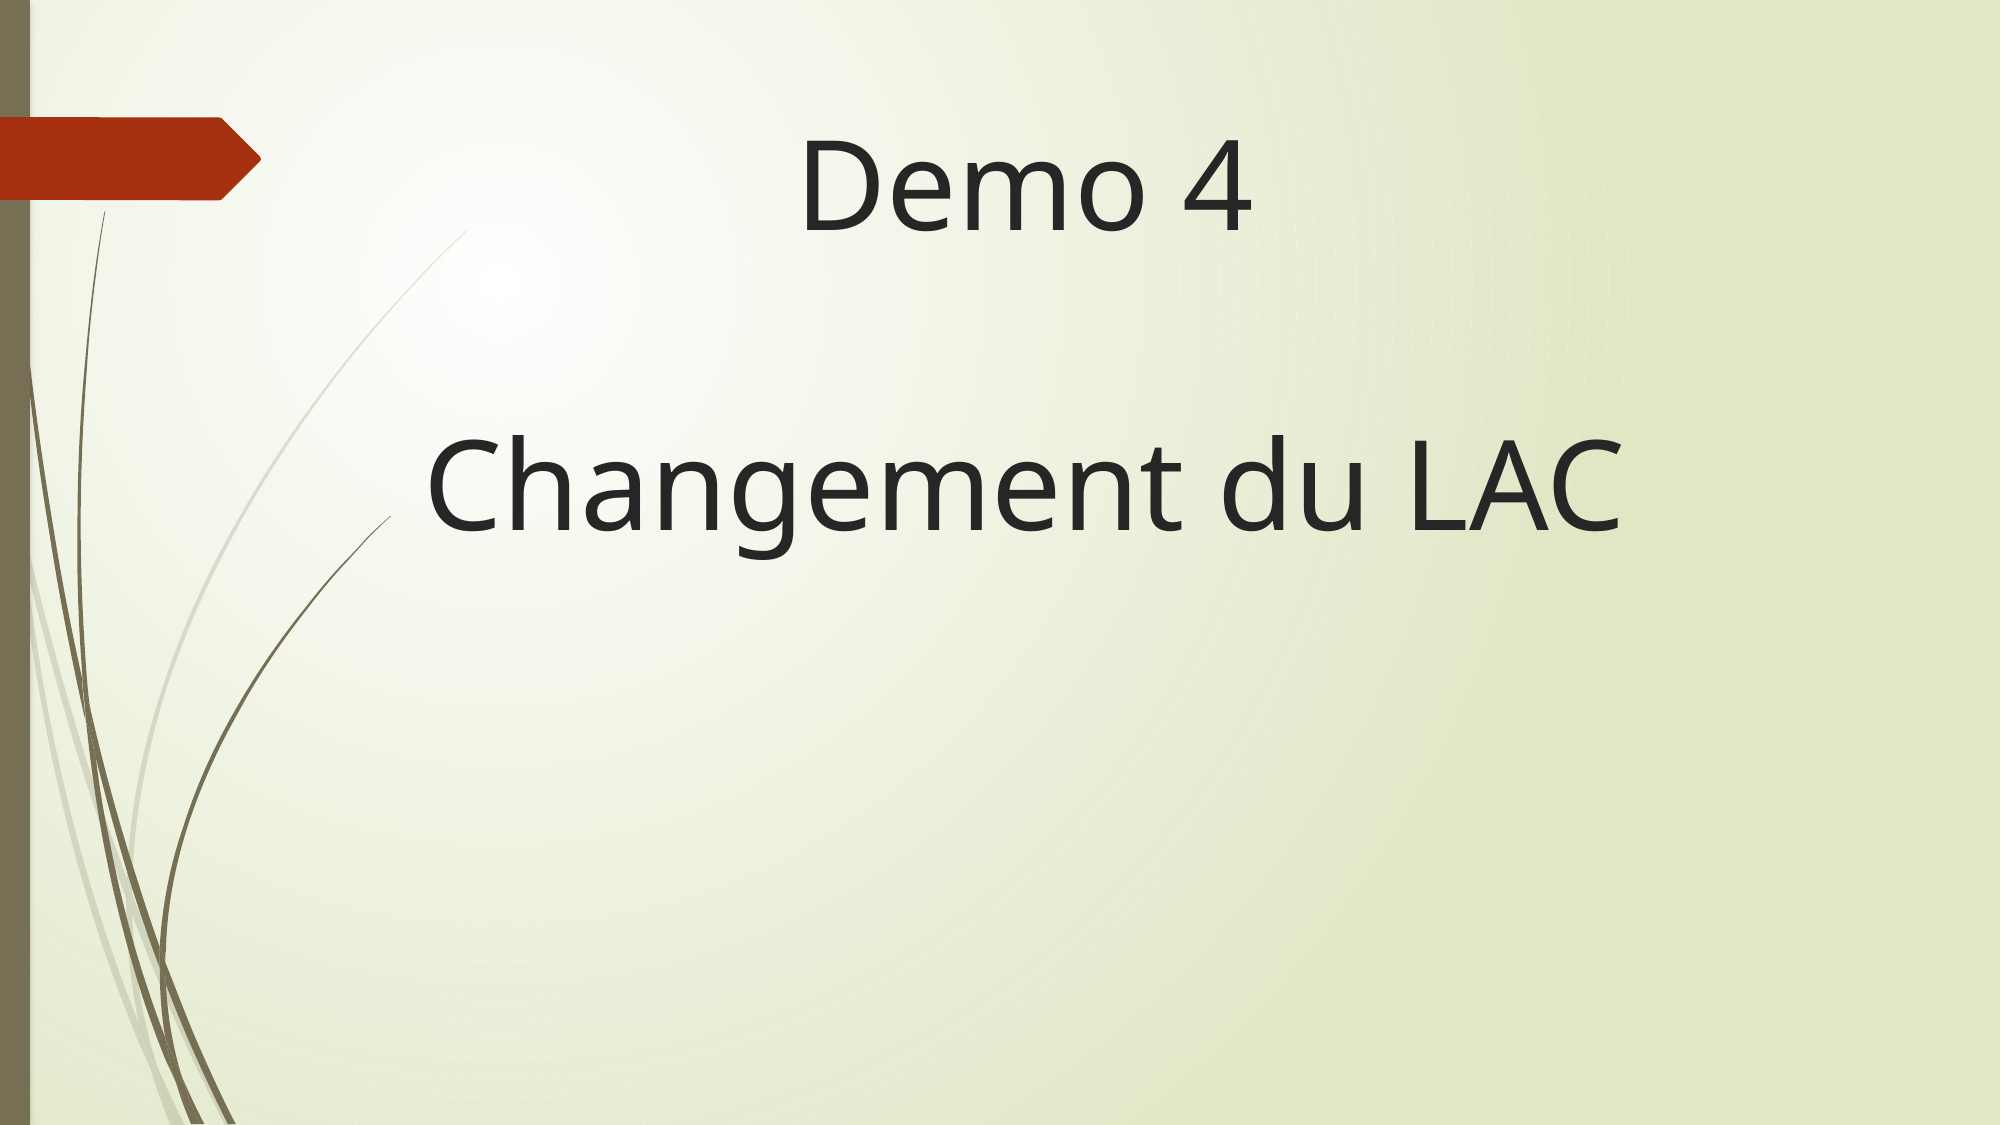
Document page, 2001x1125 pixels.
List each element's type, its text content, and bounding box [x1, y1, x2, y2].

text_box Demo 4 Changement du LAC [165, 97, 1886, 269]
